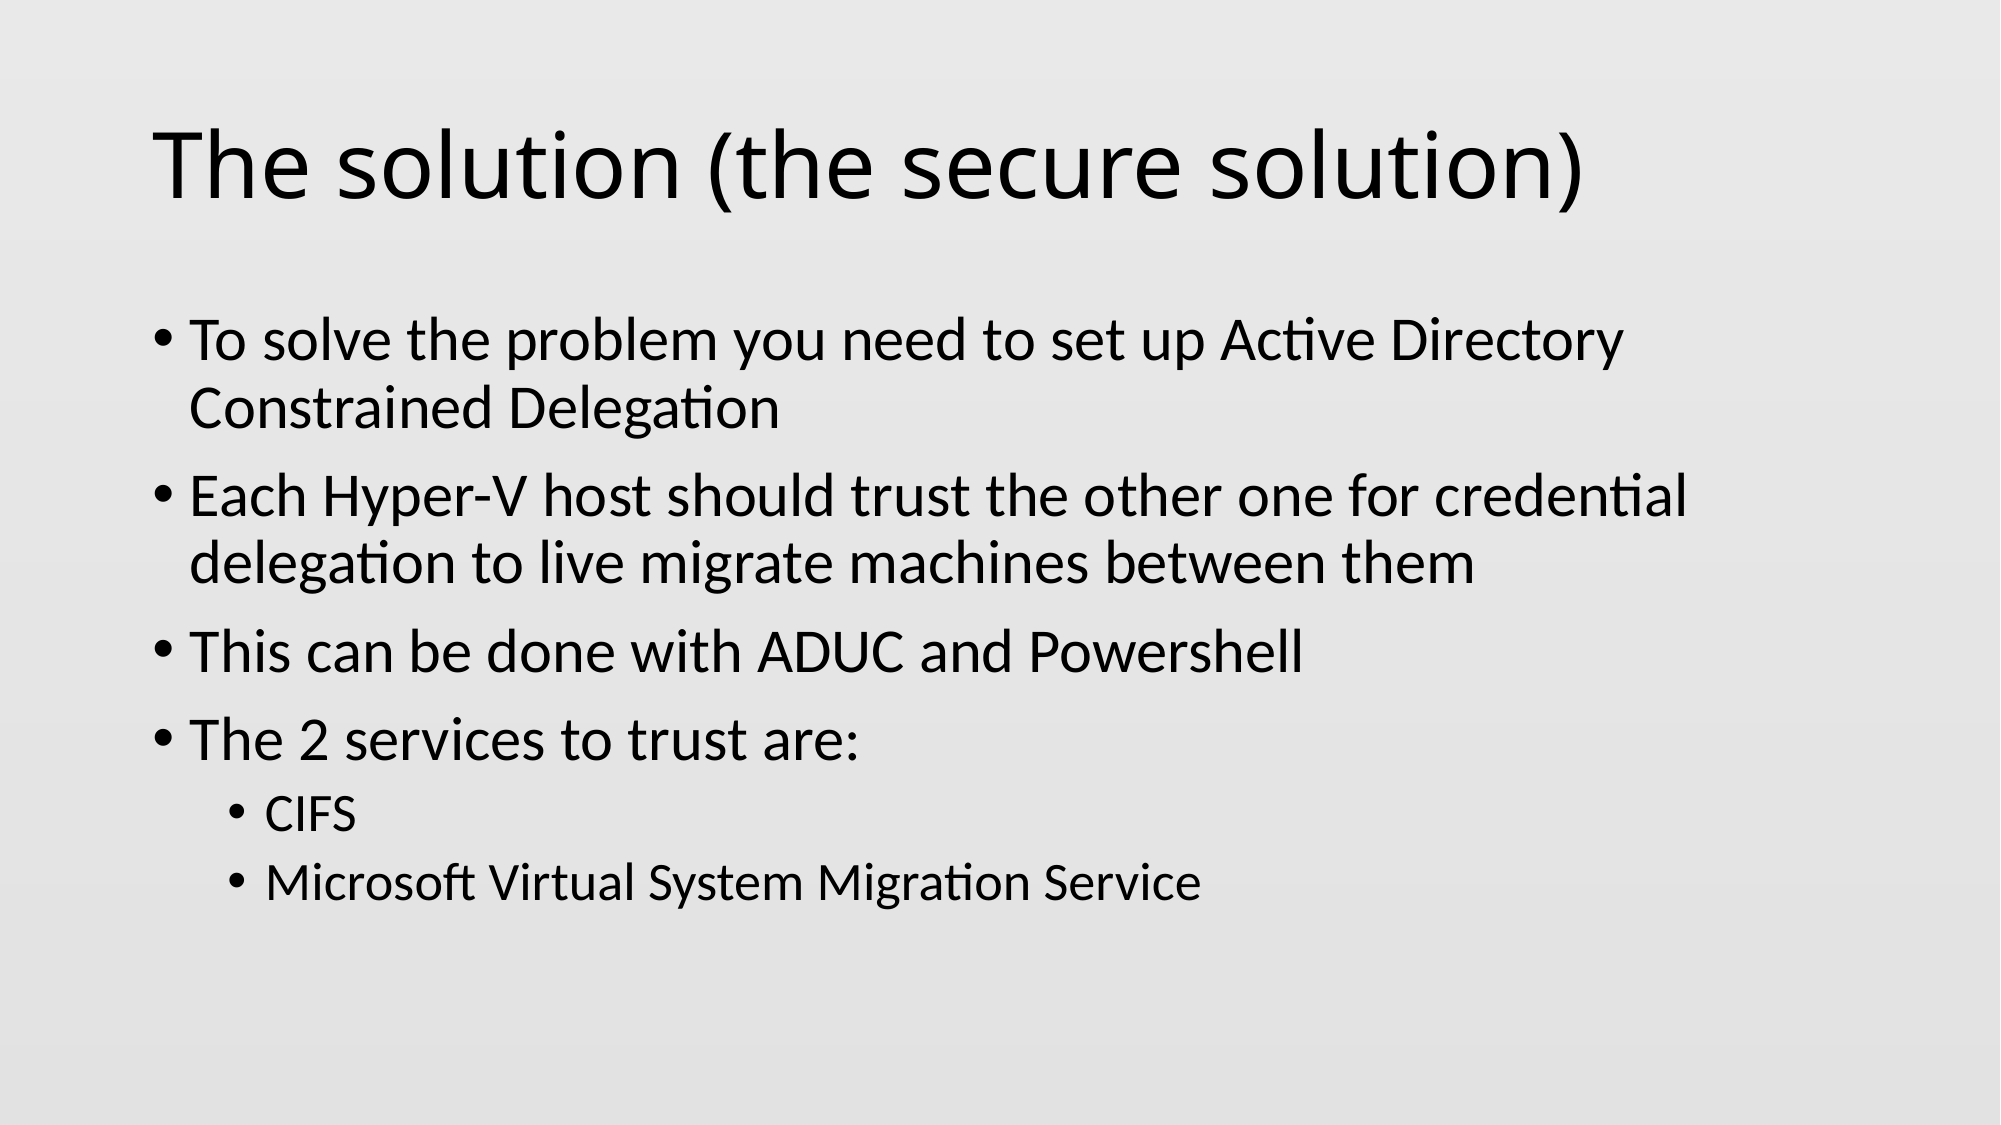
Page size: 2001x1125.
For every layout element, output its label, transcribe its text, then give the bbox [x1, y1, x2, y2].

title The solution (the secure solution) [137, 59, 1863, 278]
list To solve the problem you need to set up Active Directory Constrained Delegation Each Hyper-V host should trust the other one for credential delegation to live migrate machines between them This can be done with ADUC and Powershell The 2 services to trust are: CIFS Microsoft Virtual System Migration Service [137, 299, 1863, 1014]
